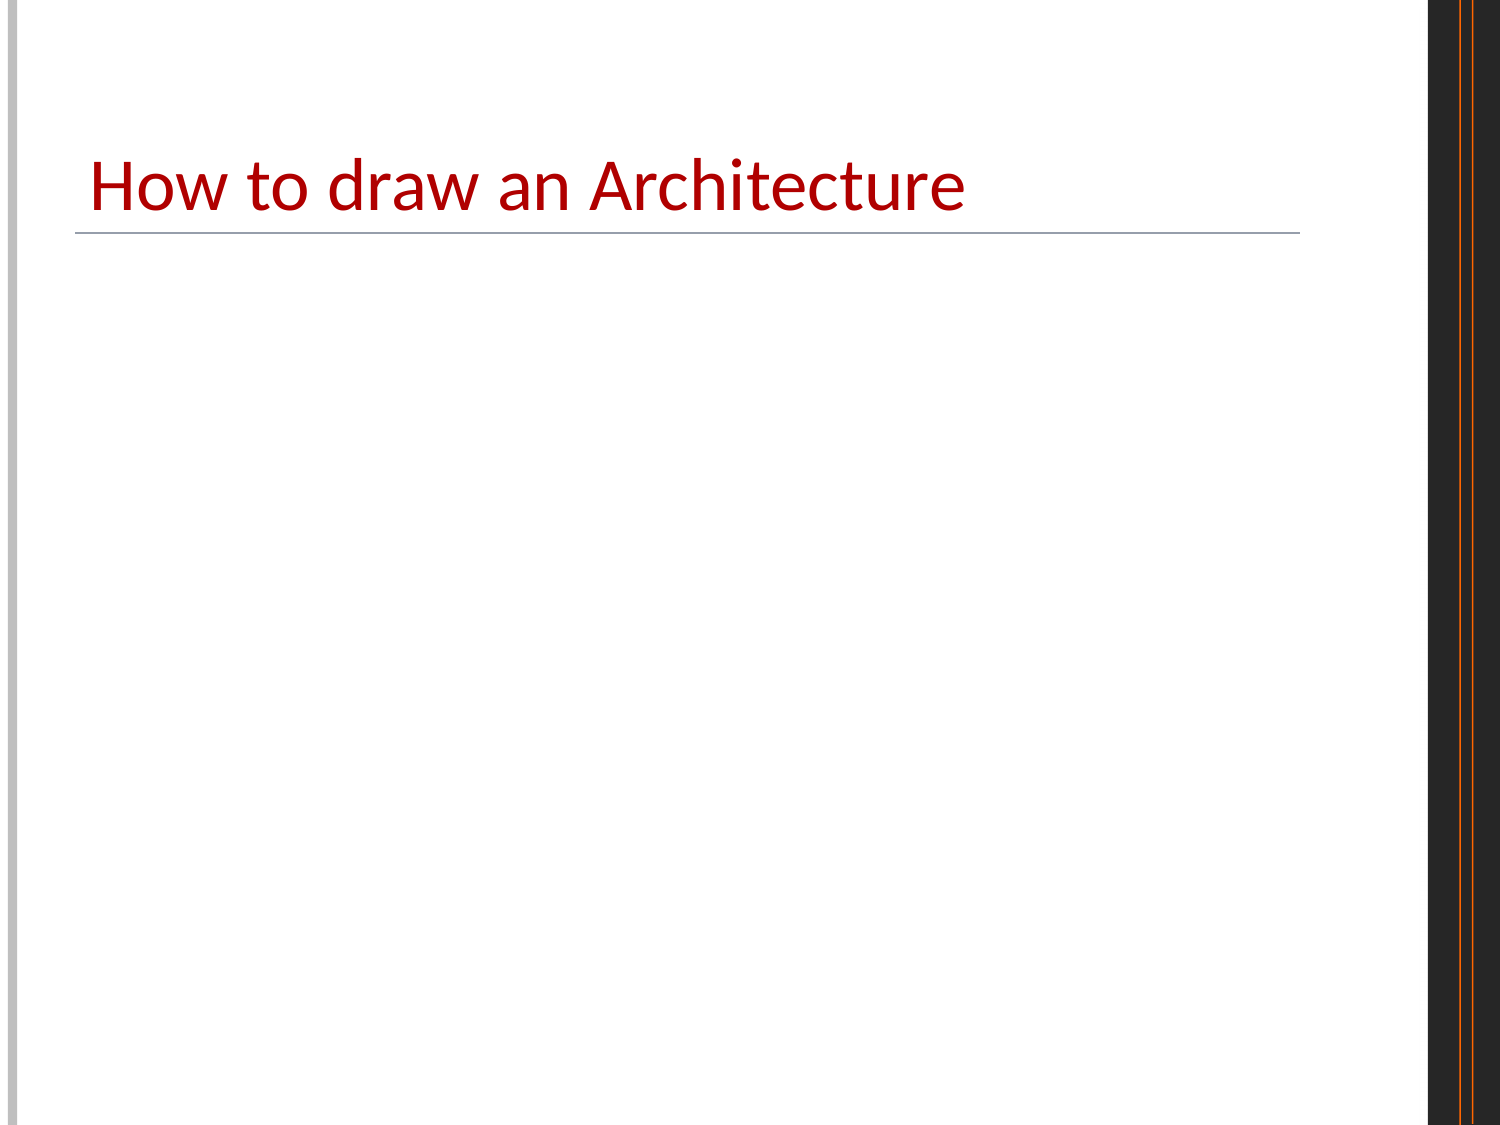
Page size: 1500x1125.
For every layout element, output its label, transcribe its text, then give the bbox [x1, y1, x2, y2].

title How to draw an Architecture [75, 45, 1300, 233]
